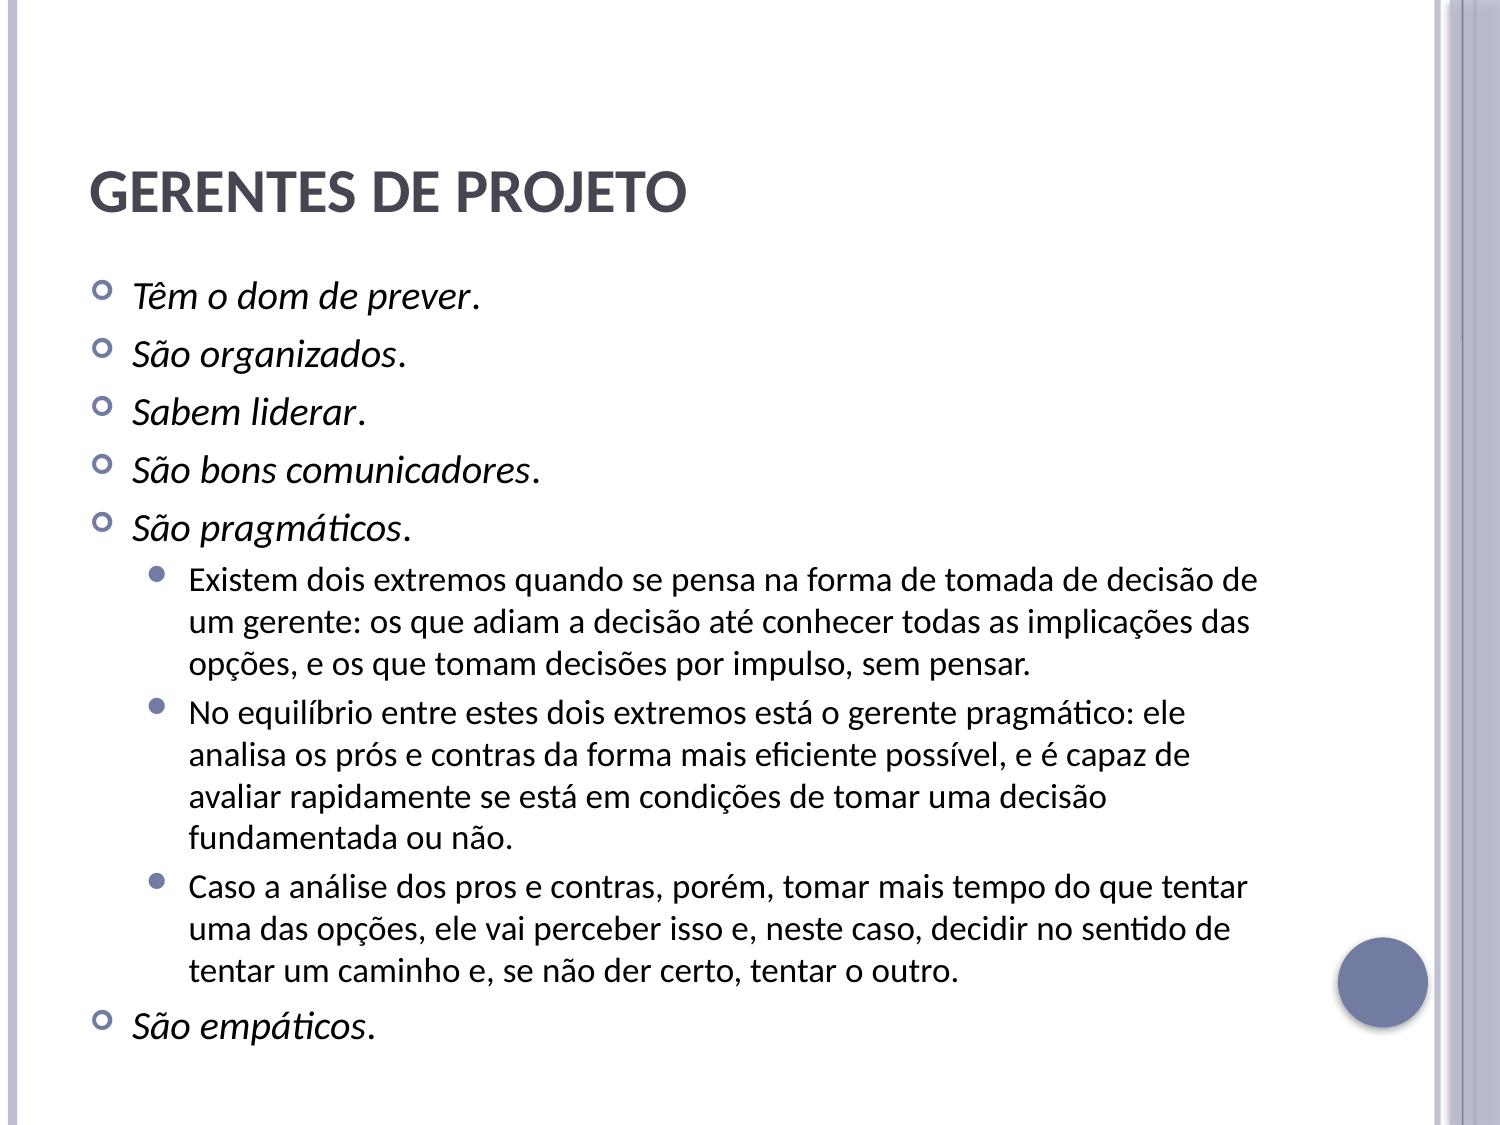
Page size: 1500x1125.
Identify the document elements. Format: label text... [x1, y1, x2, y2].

list Têm o dom de prever. São organizados. Sabem liderar. São bons comunicadores. São pragmáticos. Existem dois extremos quando se pensa na forma de tomada de decisão de um gerente: os que adiam a decisão até conhecer todas as implicações das opções, e os que tomam decisões por impulso, sem pensar. No equilíbrio entre estes dois extremos está o gerente pragmático: ele analisa os prós e contras da forma mais eficiente possível, e é capaz de avaliar rapidamente se está em condições de tomar uma decisão fundamentada ou não. Caso a análise dos pros e contras, porém, tomar mais tempo do que tentar uma das opções, ele vai perceber isso e, neste caso, decidir no sentido de tentar um caminho e, se não der certo, tentar o outro. São empáticos. [75, 262, 1300, 1062]
title Gerentes de Projeto [75, 45, 1300, 233]
